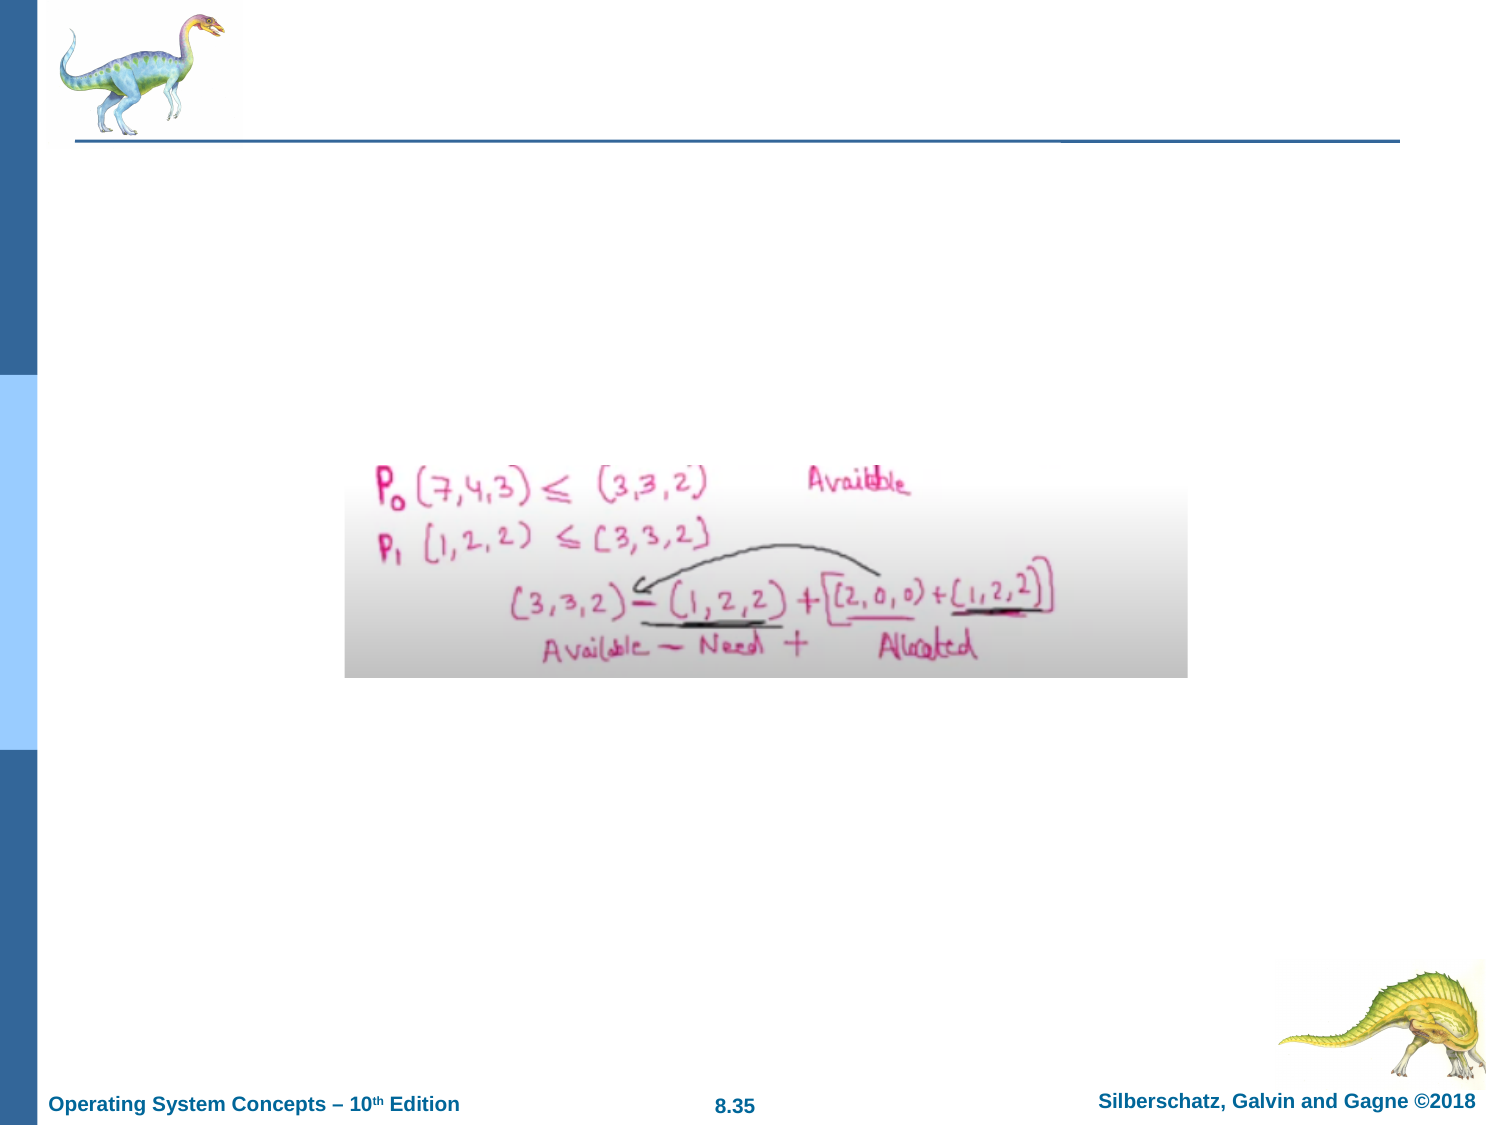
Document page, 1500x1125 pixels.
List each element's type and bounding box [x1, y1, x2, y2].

list [344, 465, 1188, 679]
picture [1275, 959, 1486, 1090]
picture [46, 0, 243, 149]
